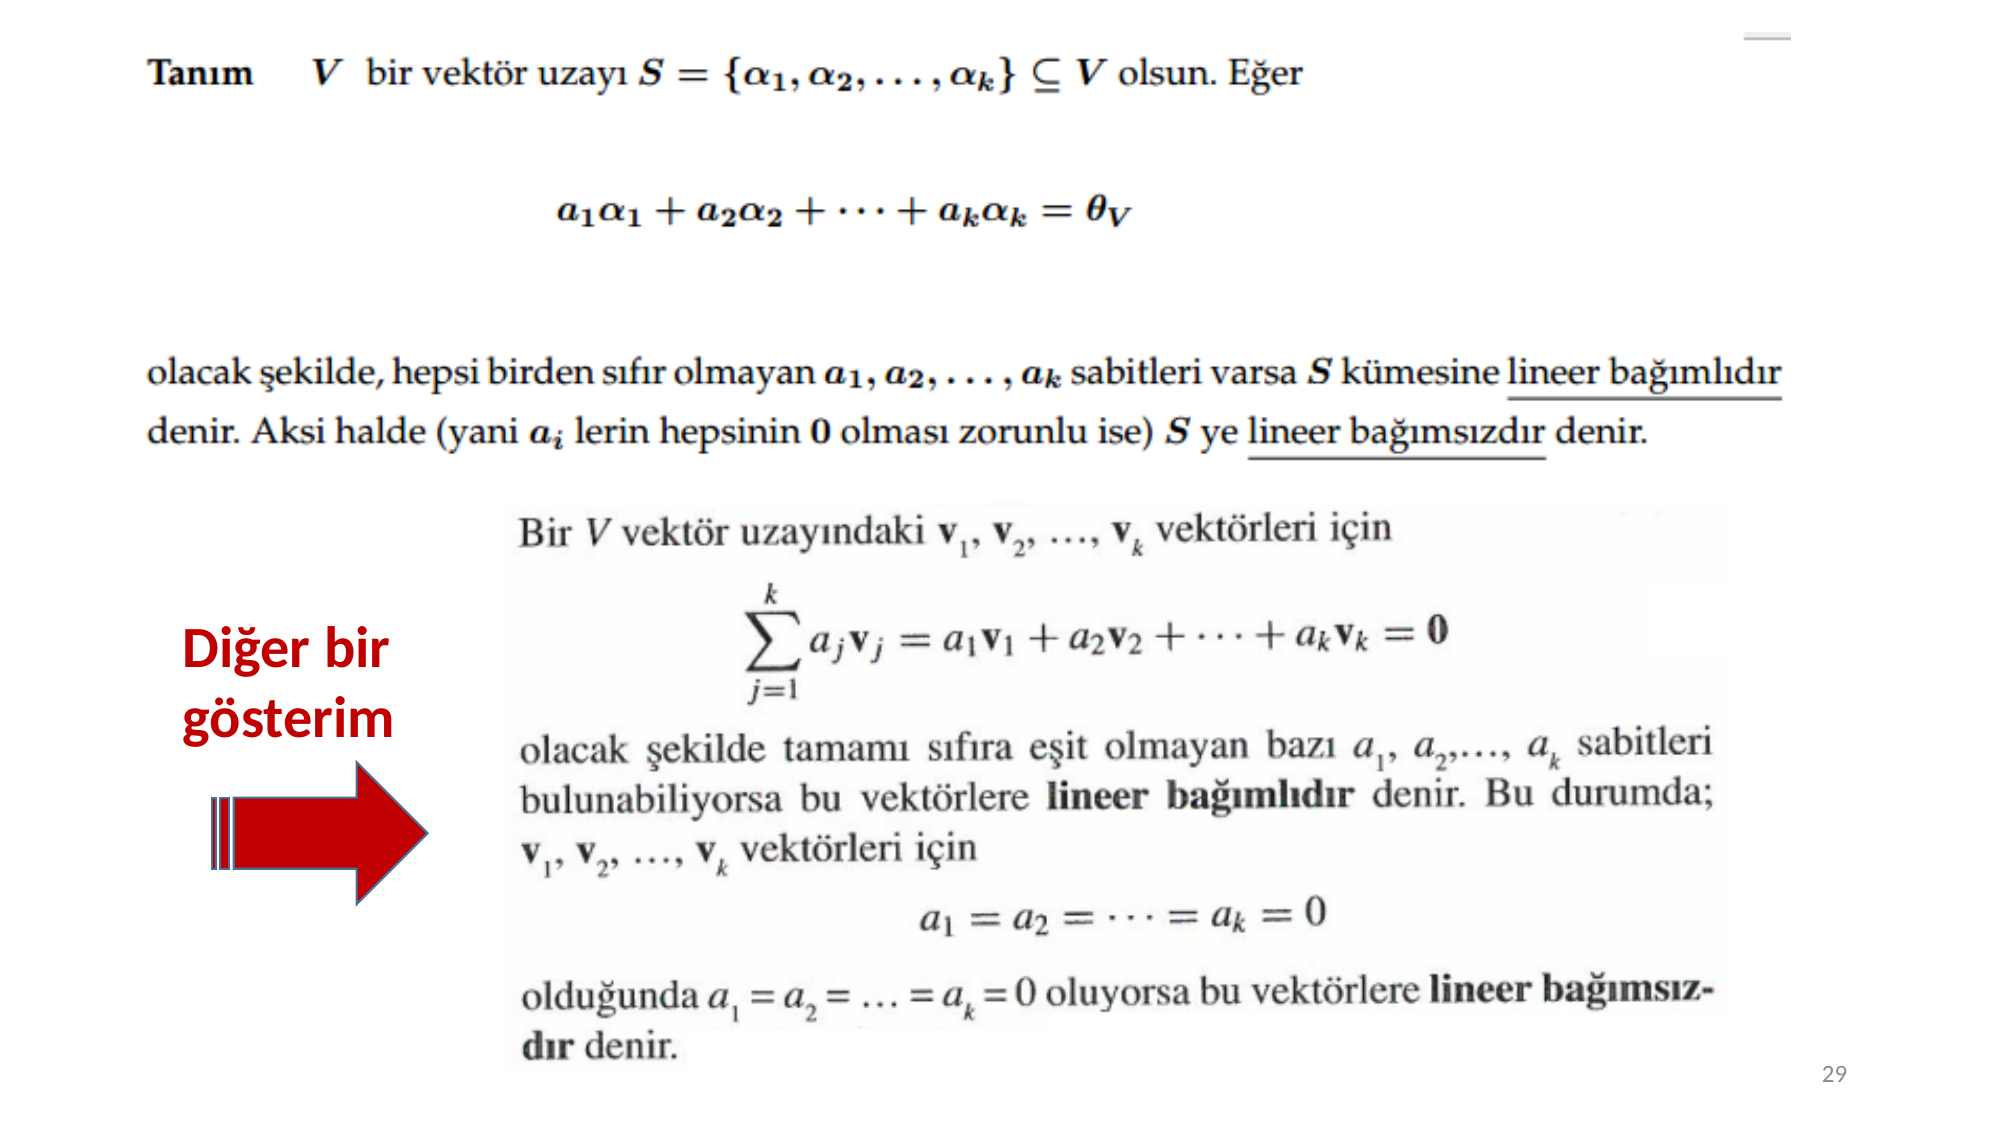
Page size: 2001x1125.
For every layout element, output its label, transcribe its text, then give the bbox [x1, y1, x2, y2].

text_box [232, 759, 430, 907]
picture [137, 32, 1791, 469]
text_box Diğer bir gösterim [168, 601, 421, 757]
picture [501, 502, 1727, 1073]
text_box [211, 797, 217, 870]
text_box [219, 797, 230, 870]
slide_number 29 [1412, 1042, 1863, 1103]
